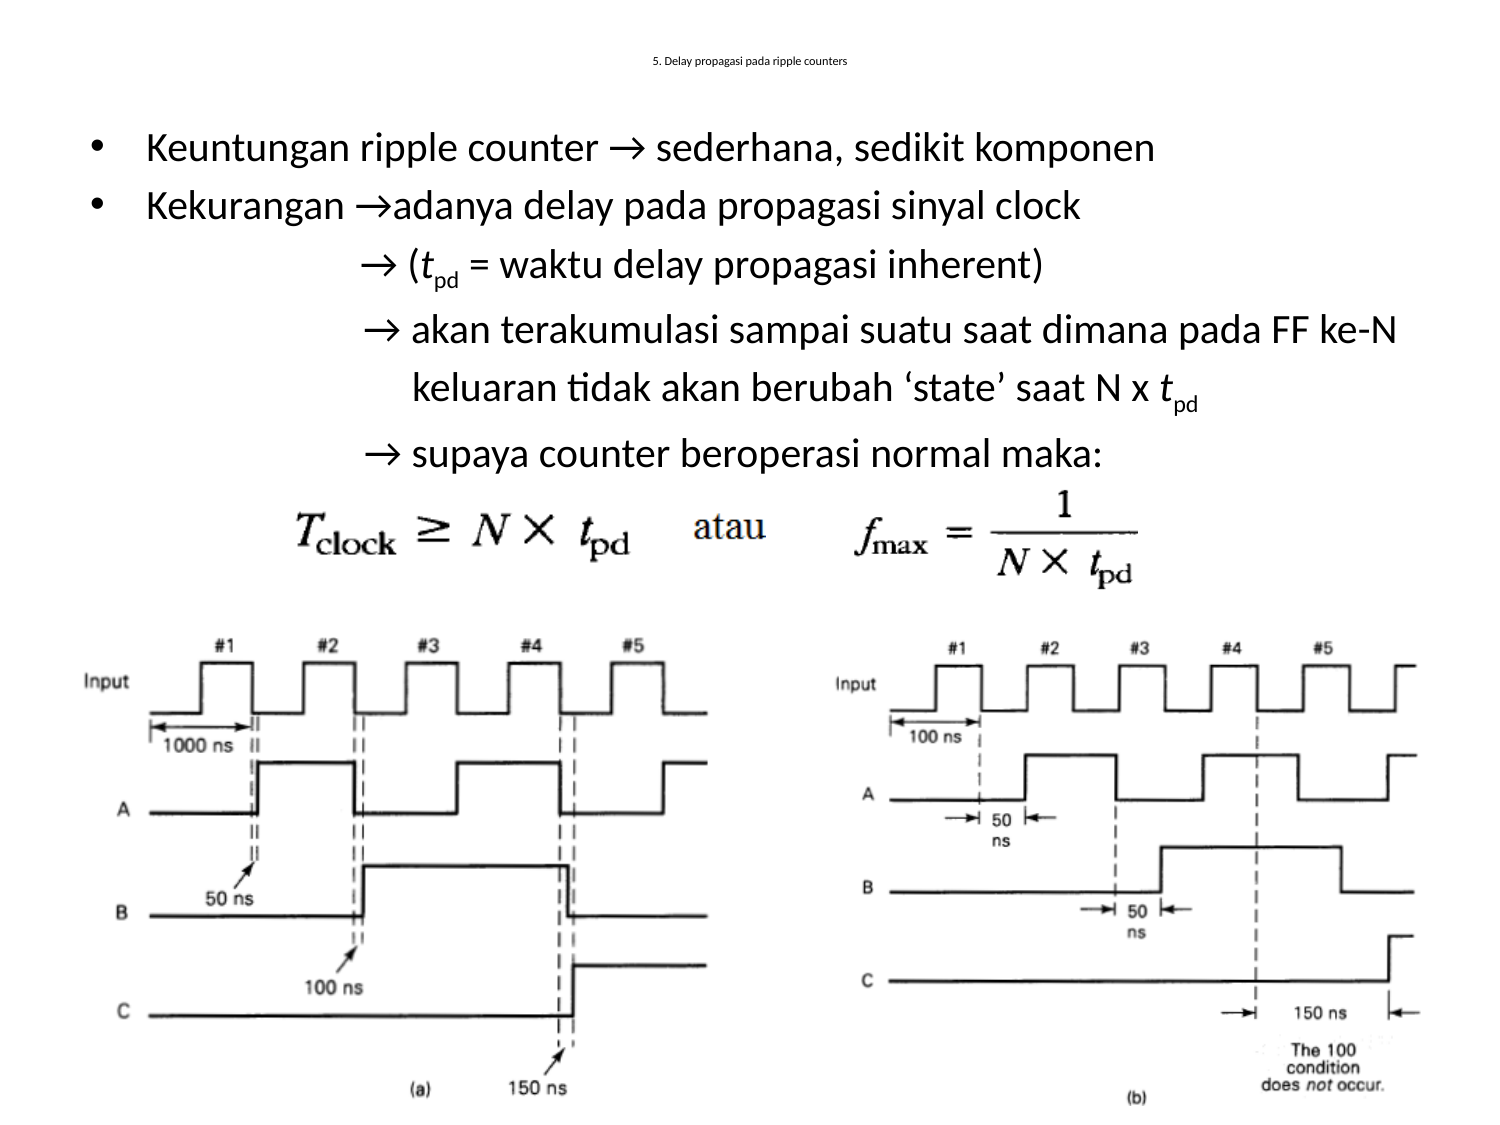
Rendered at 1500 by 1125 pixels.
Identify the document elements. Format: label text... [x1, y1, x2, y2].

list Keuntungan ripple counter → sederhana, sedikit komponen Kekurangan →adanya delay pada propagasi sinyal clock → (tpd = waktu delay propagasi inherent) → akan terakumulasi sampai suatu saat dimana pada FF ke-N keluaran tidak akan berubah ‘state’ saat N x tpd → supaya counter beroperasi normal maka: [75, 112, 1425, 1005]
picture [74, 637, 712, 1104]
title 5. Delay propagasi pada ripple counters [75, 45, 1425, 75]
picture [824, 637, 1426, 1107]
picture [849, 474, 1138, 596]
picture [287, 499, 640, 566]
picture [687, 512, 766, 544]
